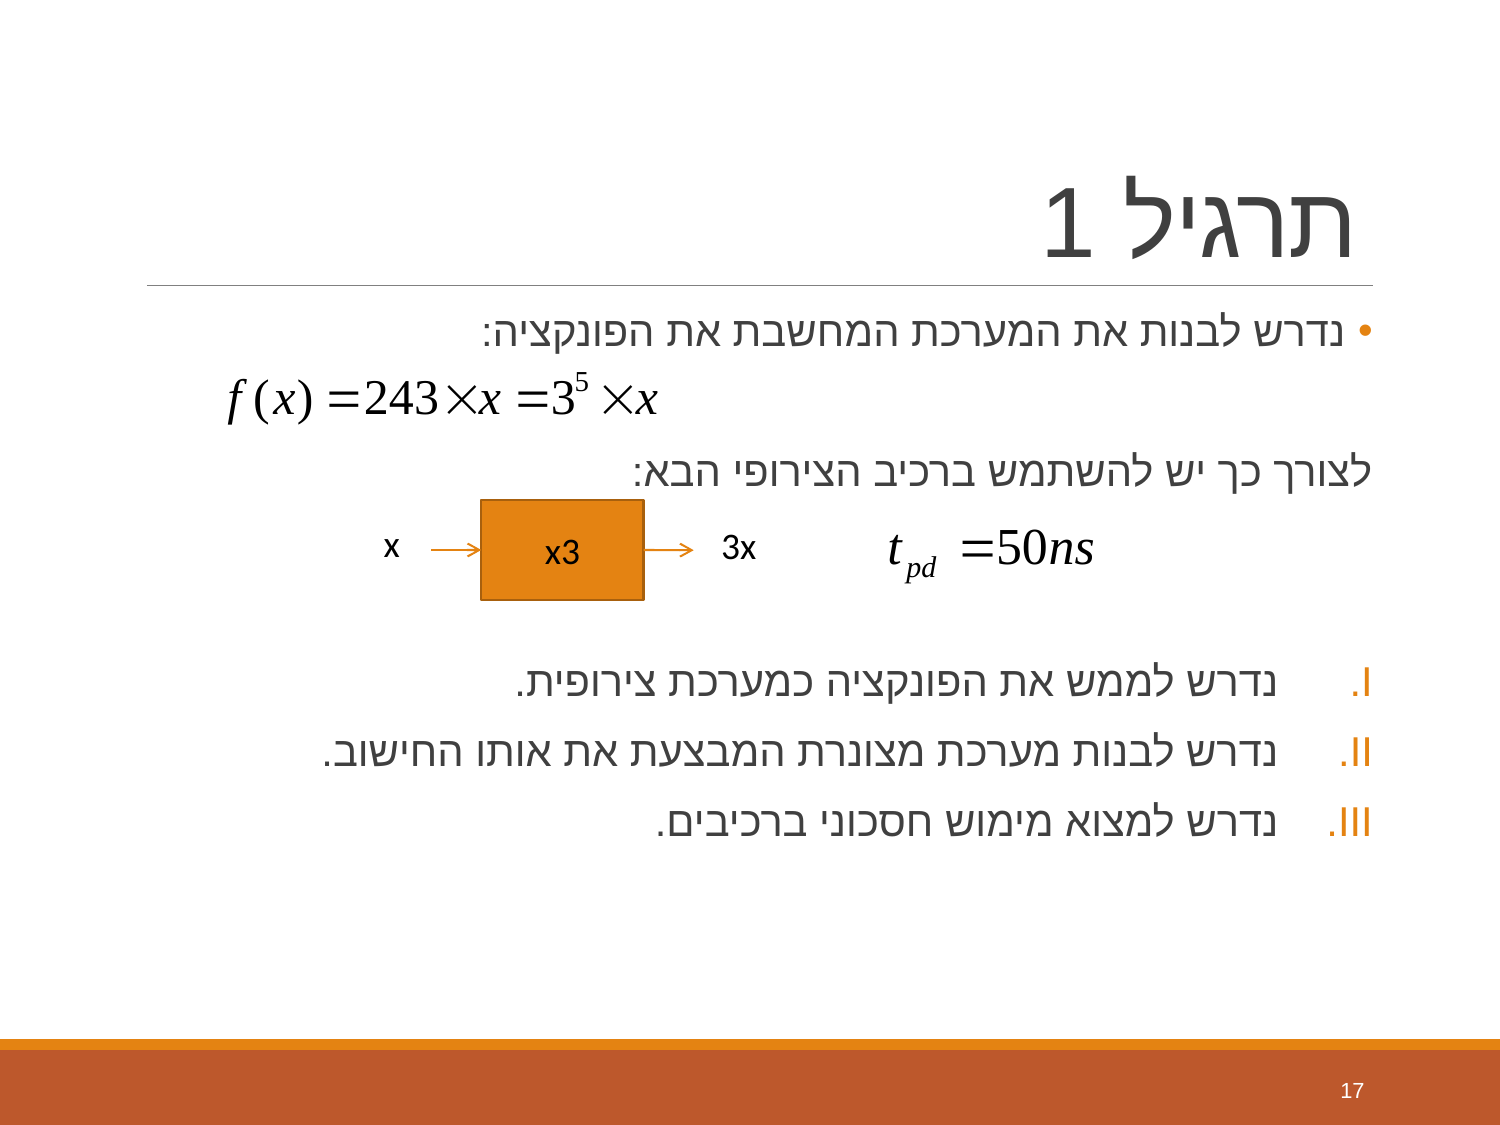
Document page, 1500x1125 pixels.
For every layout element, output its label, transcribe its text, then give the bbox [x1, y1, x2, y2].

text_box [368, 499, 795, 601]
title תרגיל 1 [135, 47, 1373, 285]
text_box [880, 511, 1107, 596]
slide_number 17 [1218, 1059, 1380, 1120]
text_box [209, 359, 670, 436]
list נדרש לבנות את המערכת המחשבת את הפונקציה: לצורך כך יש להשתמש ברכיב הצירופי הבא: נדרש לממש את הפונקציה כמערכת צירופית. נדרש לבנות מערכת מצונרת המבצעת את אותו החישוב. נדרש למצוא מימוש חסכוני ברכיבים. [135, 302, 1373, 963]
